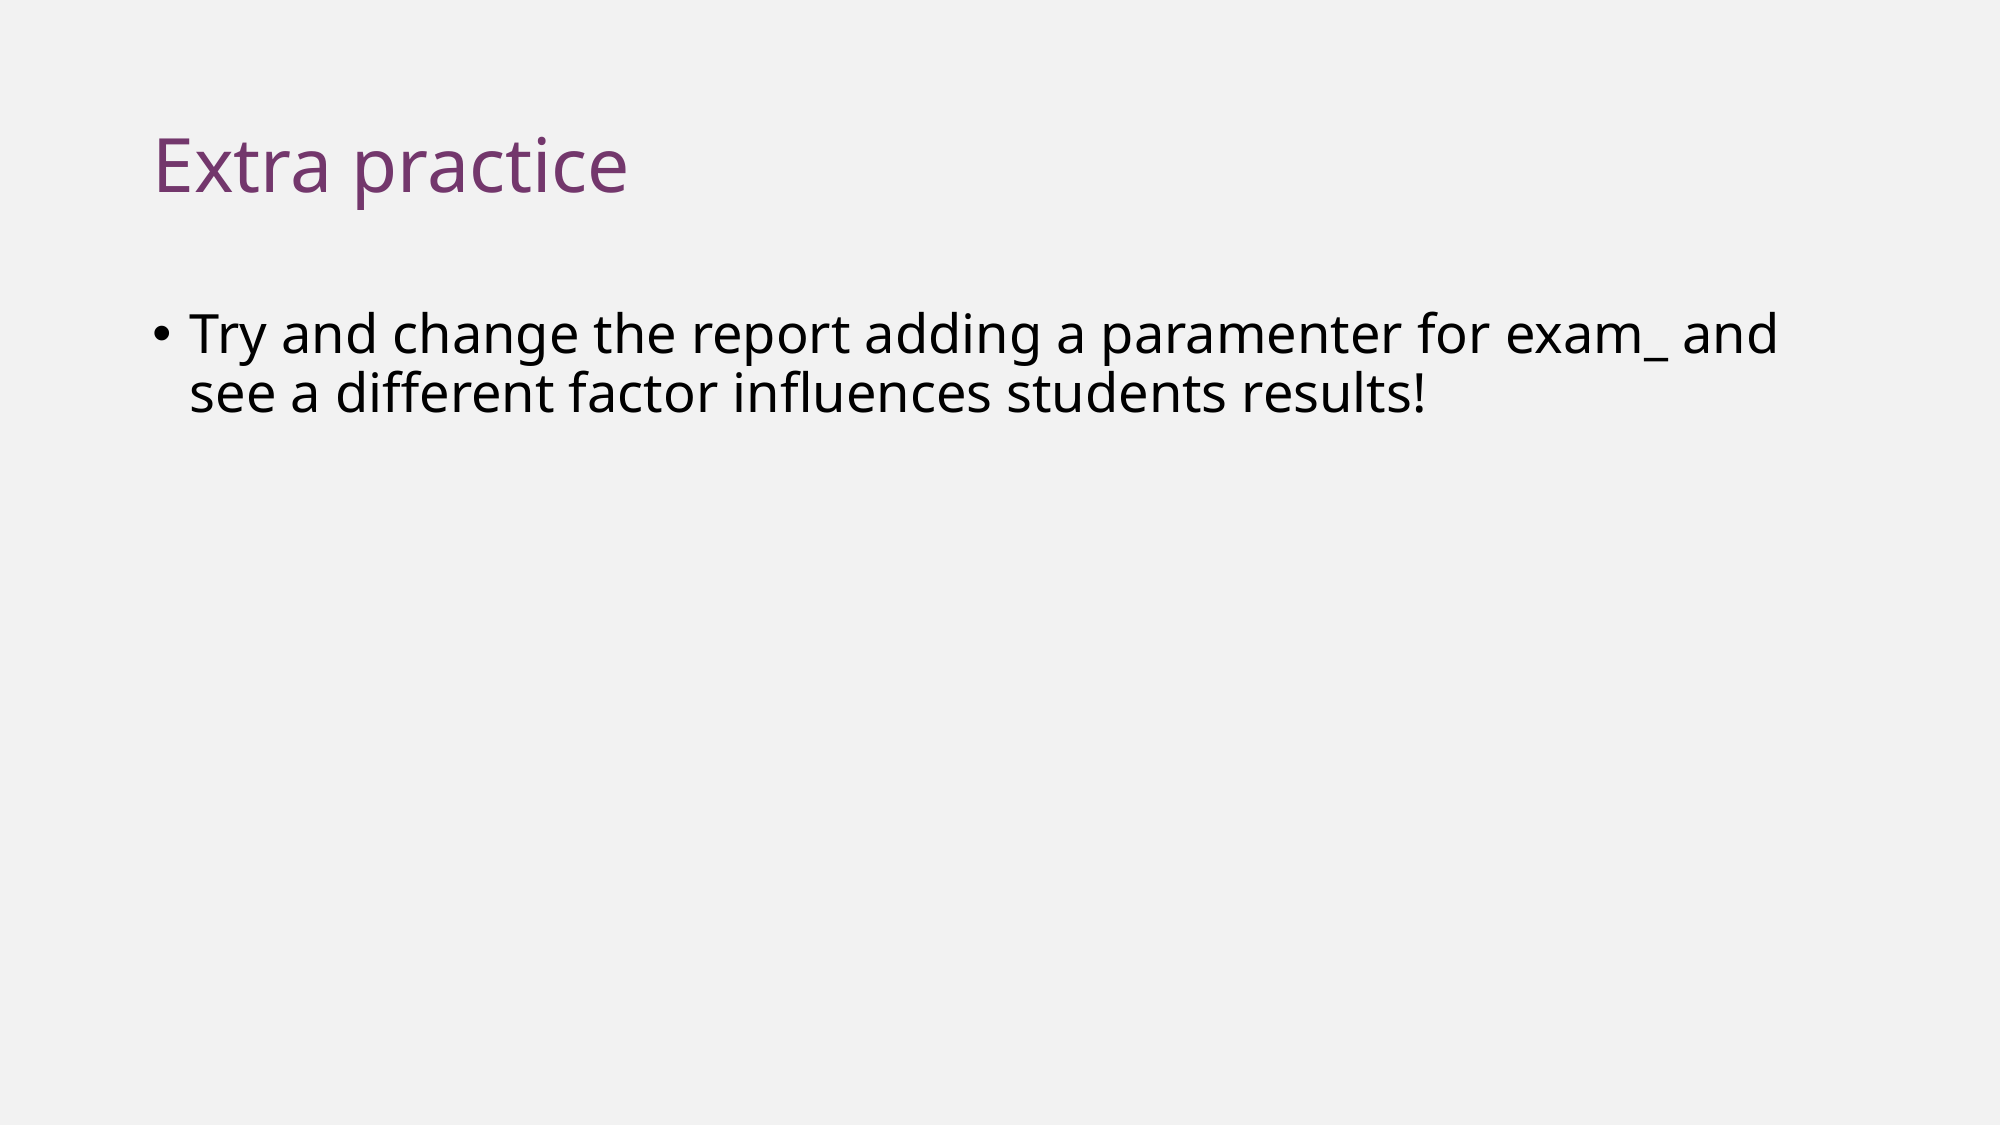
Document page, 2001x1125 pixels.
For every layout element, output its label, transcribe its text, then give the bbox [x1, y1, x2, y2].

title Extra practice [137, 59, 1863, 278]
list Try and change the report adding a paramenter for exam_ and see a different factor influences students results! [137, 299, 1863, 1014]
